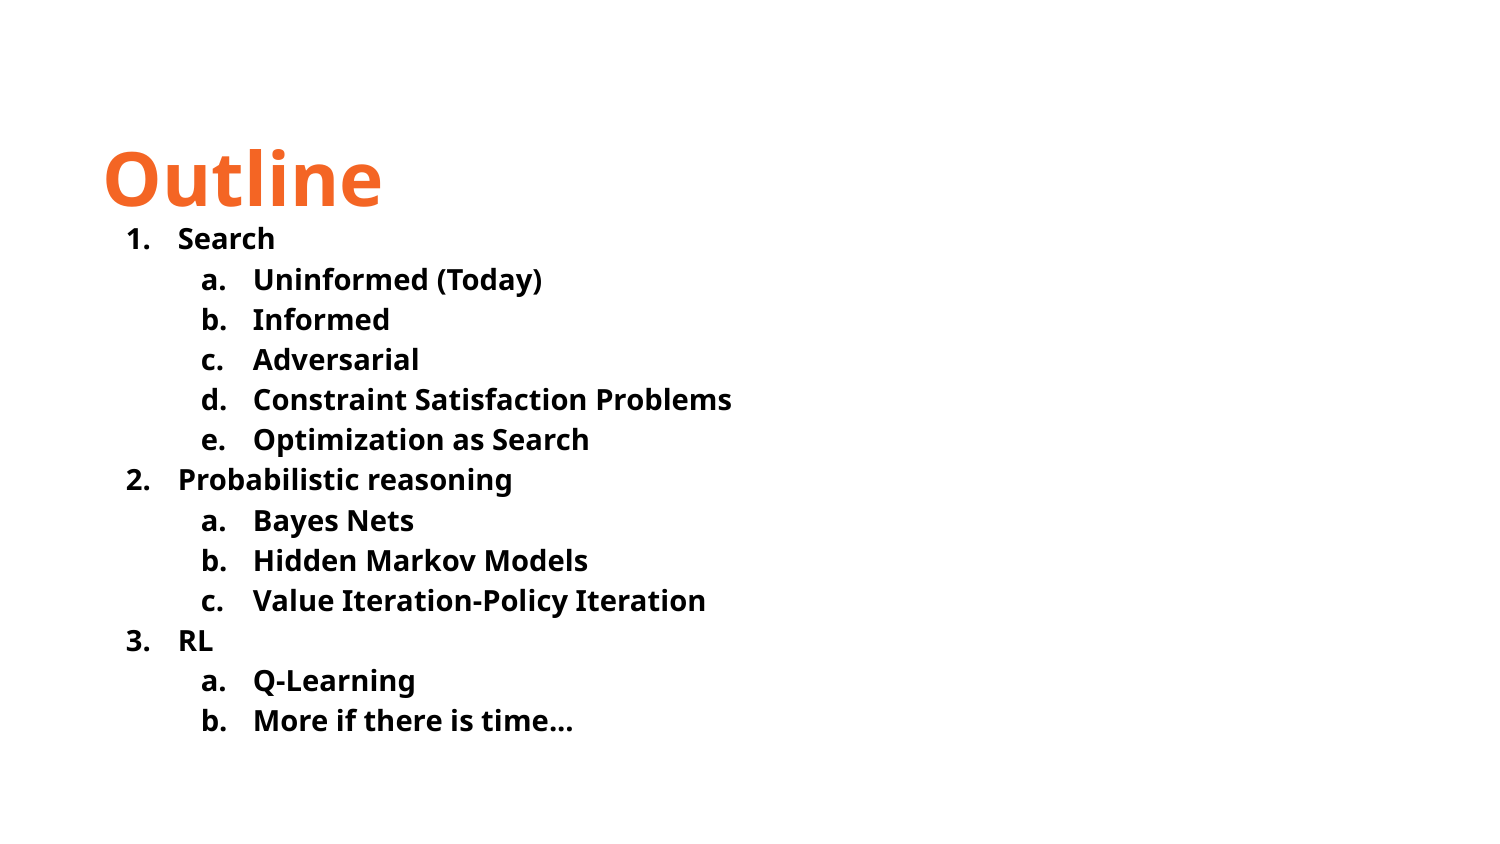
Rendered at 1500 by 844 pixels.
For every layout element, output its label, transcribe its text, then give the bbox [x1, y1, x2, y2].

title Search Uninformed (Today) Informed Adversarial Constraint Satisfaction Problems Optimization as Search Probabilistic reasoning Bayes Nets Hidden Markov Models Value Iteration-Policy Iteration RL Q-Learning More if there is time... [87, 200, 941, 791]
title Outline [87, 116, 941, 200]
